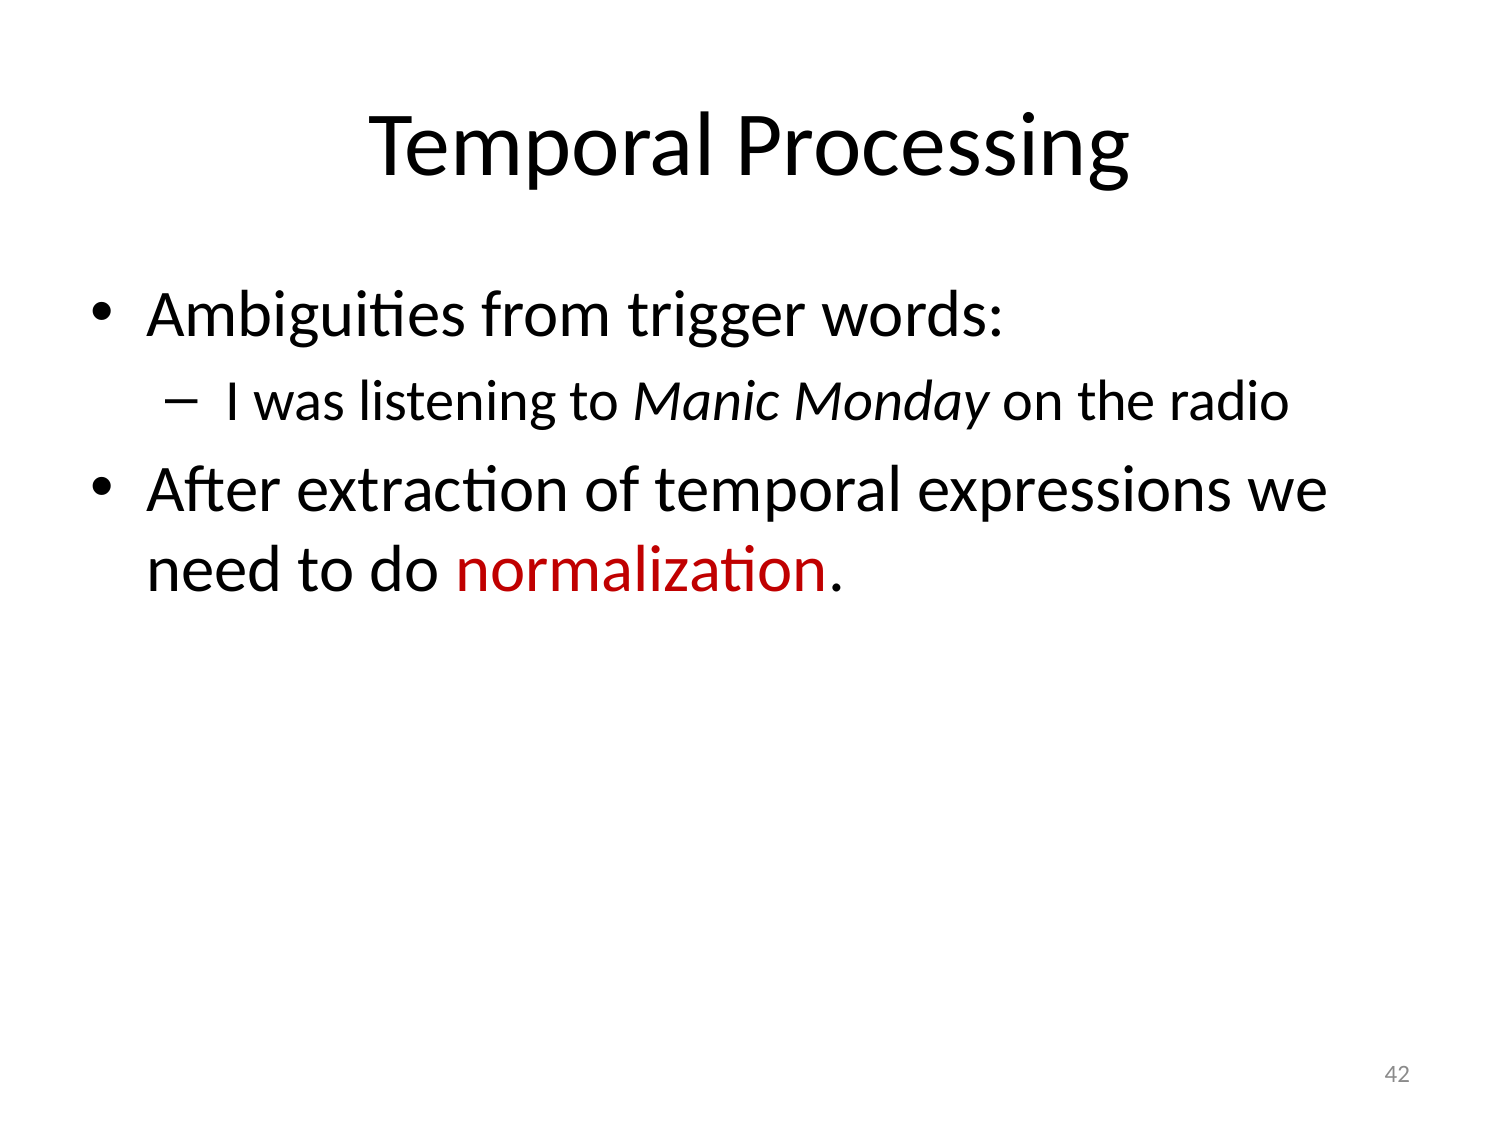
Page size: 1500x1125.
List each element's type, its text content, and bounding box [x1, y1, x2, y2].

title Temporal Processing [75, 45, 1425, 233]
list Ambiguities from trigger words: I was listening to Manic Monday on the radio After extraction of temporal expressions we need to do normalization. [75, 262, 1425, 1005]
slide_number 42 [1074, 1042, 1425, 1103]
